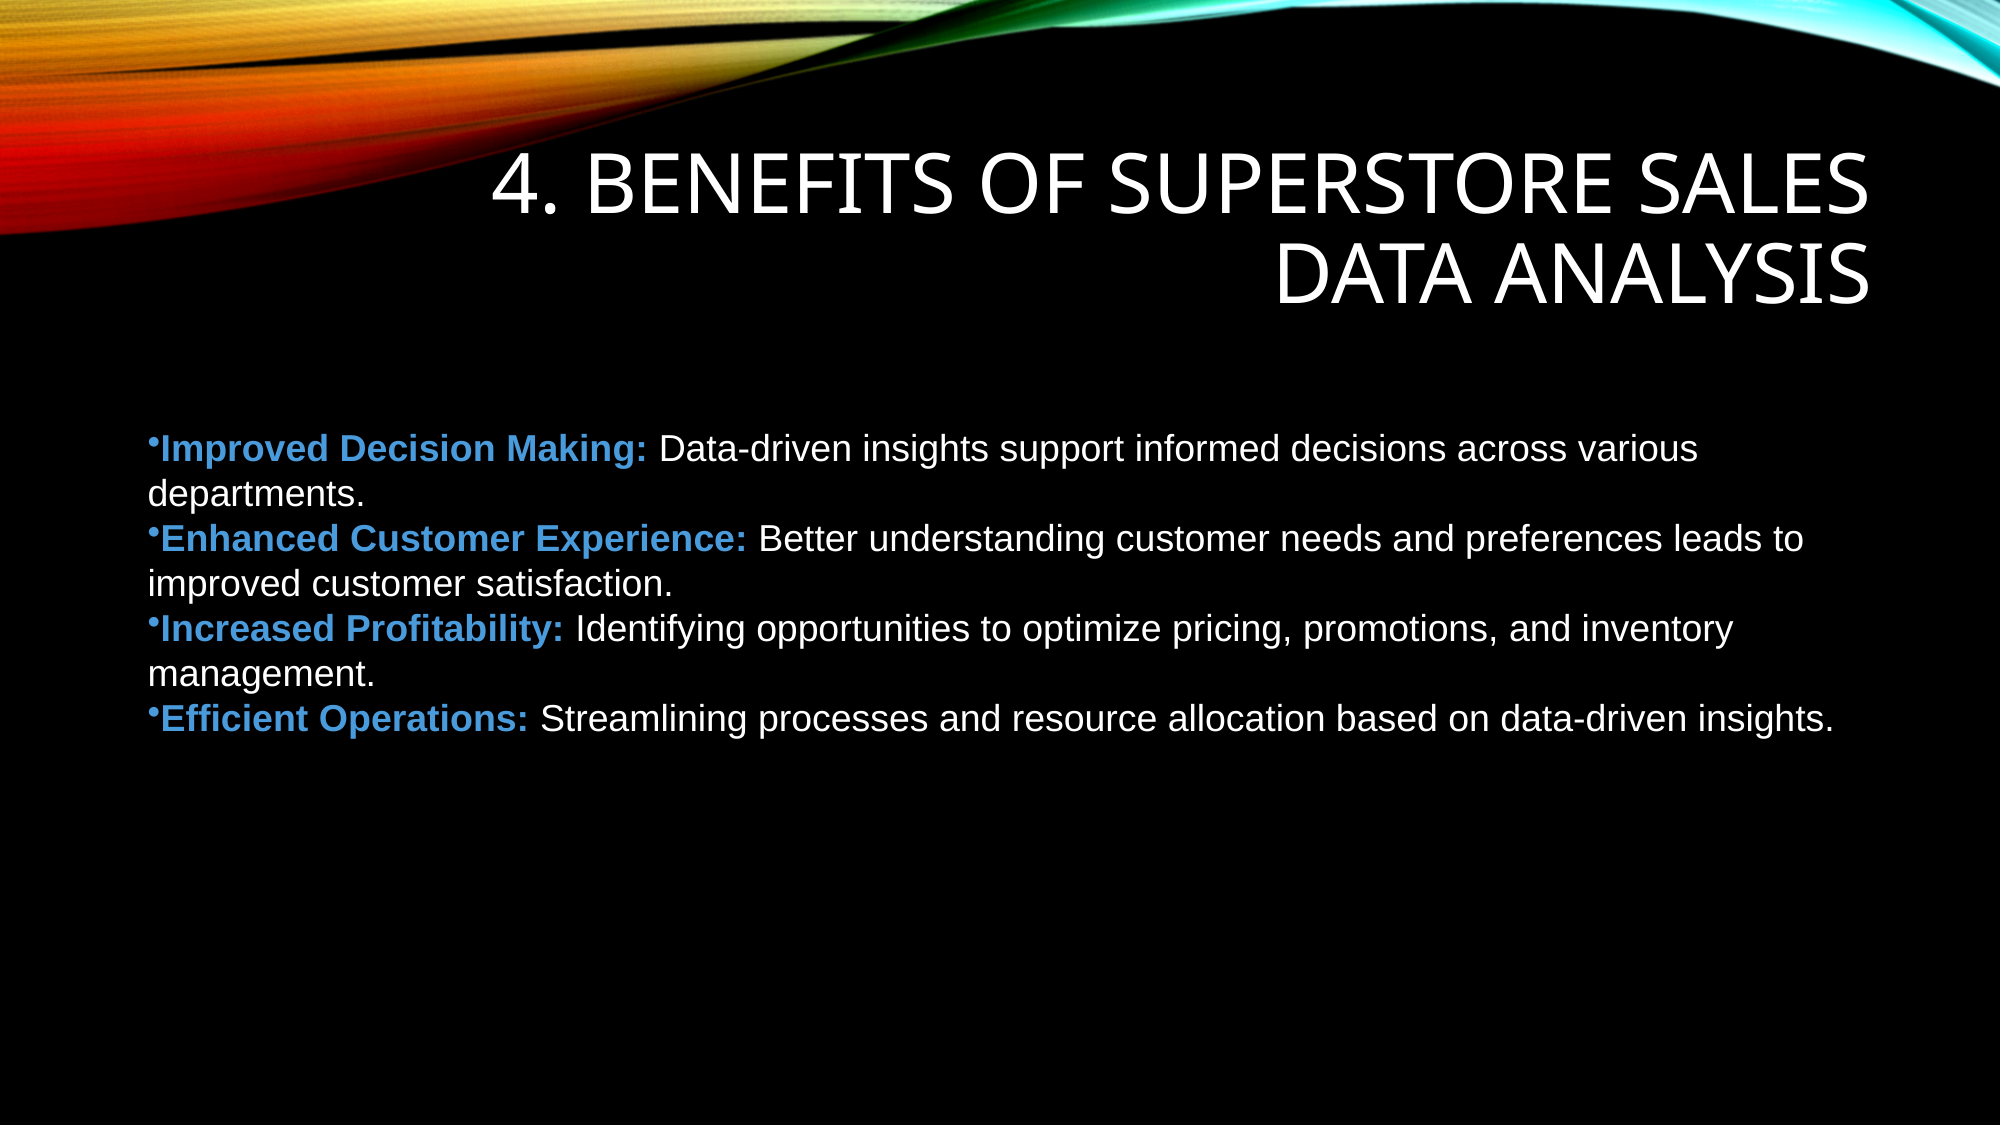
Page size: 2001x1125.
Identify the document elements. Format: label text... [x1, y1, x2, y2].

picture [0, 0, 2000, 237]
list Improved Decision Making: Data-driven insights support informed decisions across various departments. Enhanced Customer Experience: Better understanding customer needs and preferences leads to improved customer satisfaction. Increased Profitability: Identifying opportunities to optimize pricing, promotions, and inventory management. Efficient Operations: Streamlining processes and resource allocation based on data-driven insights. [132, 255, 1868, 908]
title 4. Benefits of Superstore Sales Data Analysis [474, 125, 1888, 338]
